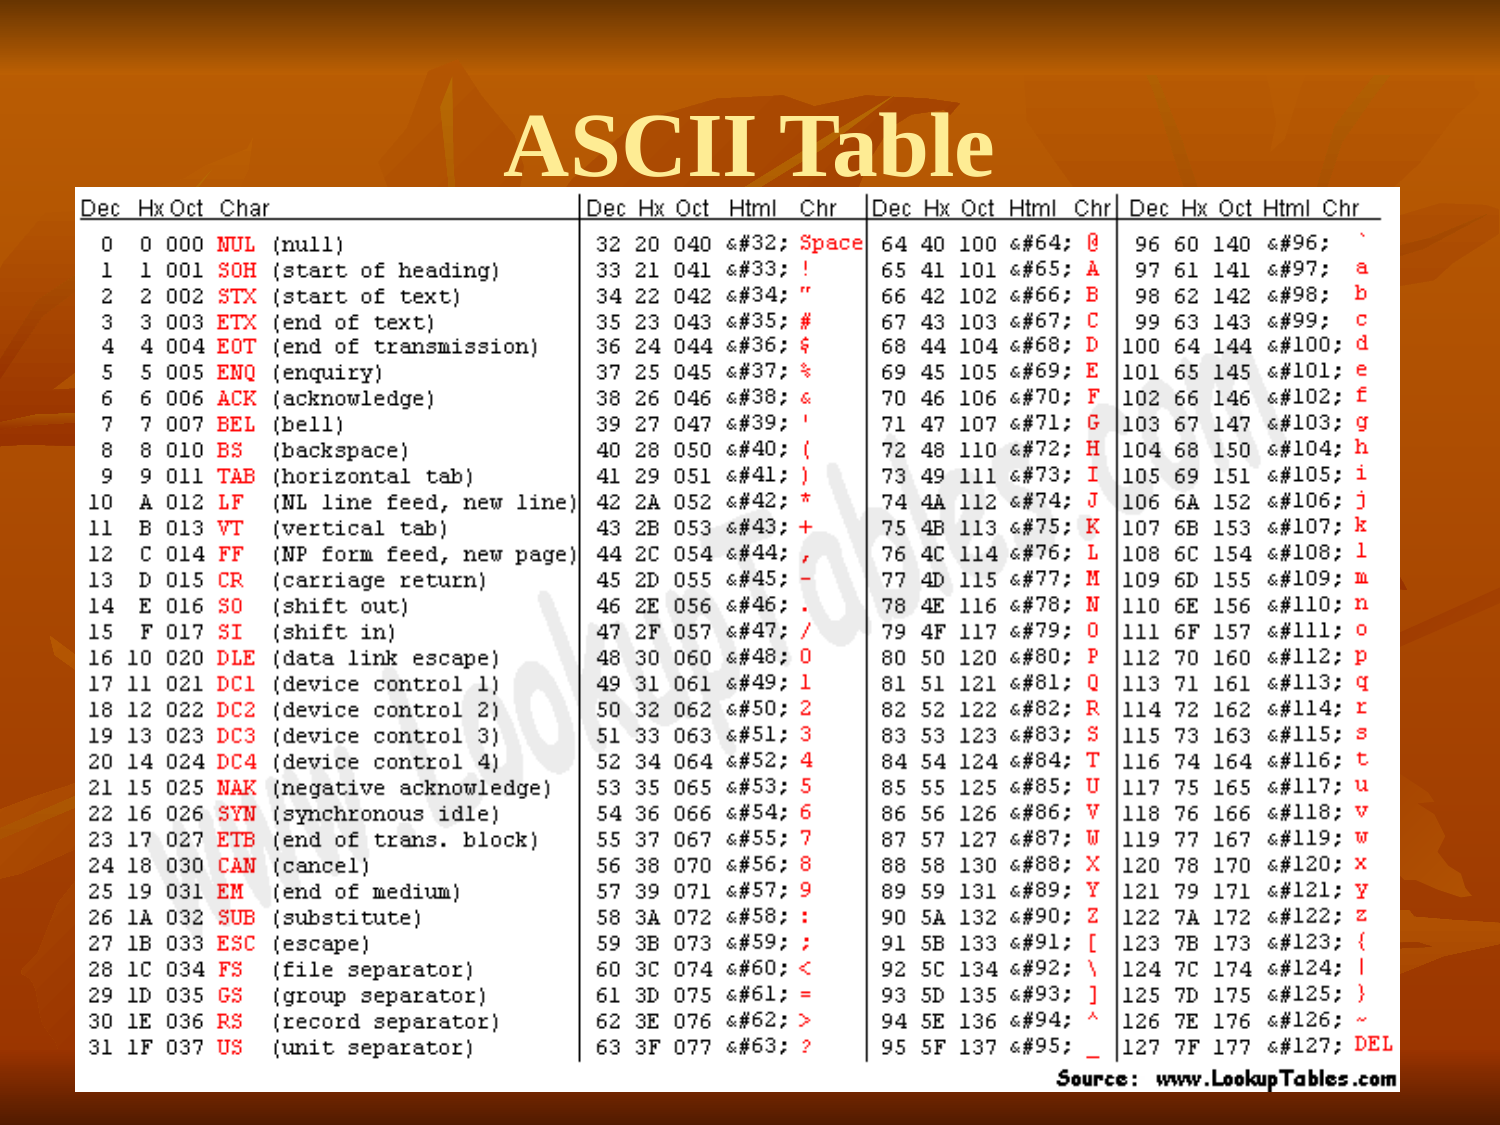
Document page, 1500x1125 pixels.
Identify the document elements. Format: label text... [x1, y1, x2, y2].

footer Rodrigo A. Obando [512, 1092, 988, 1100]
picture [74, 187, 1400, 1092]
title ASCII Table [75, 45, 1425, 234]
